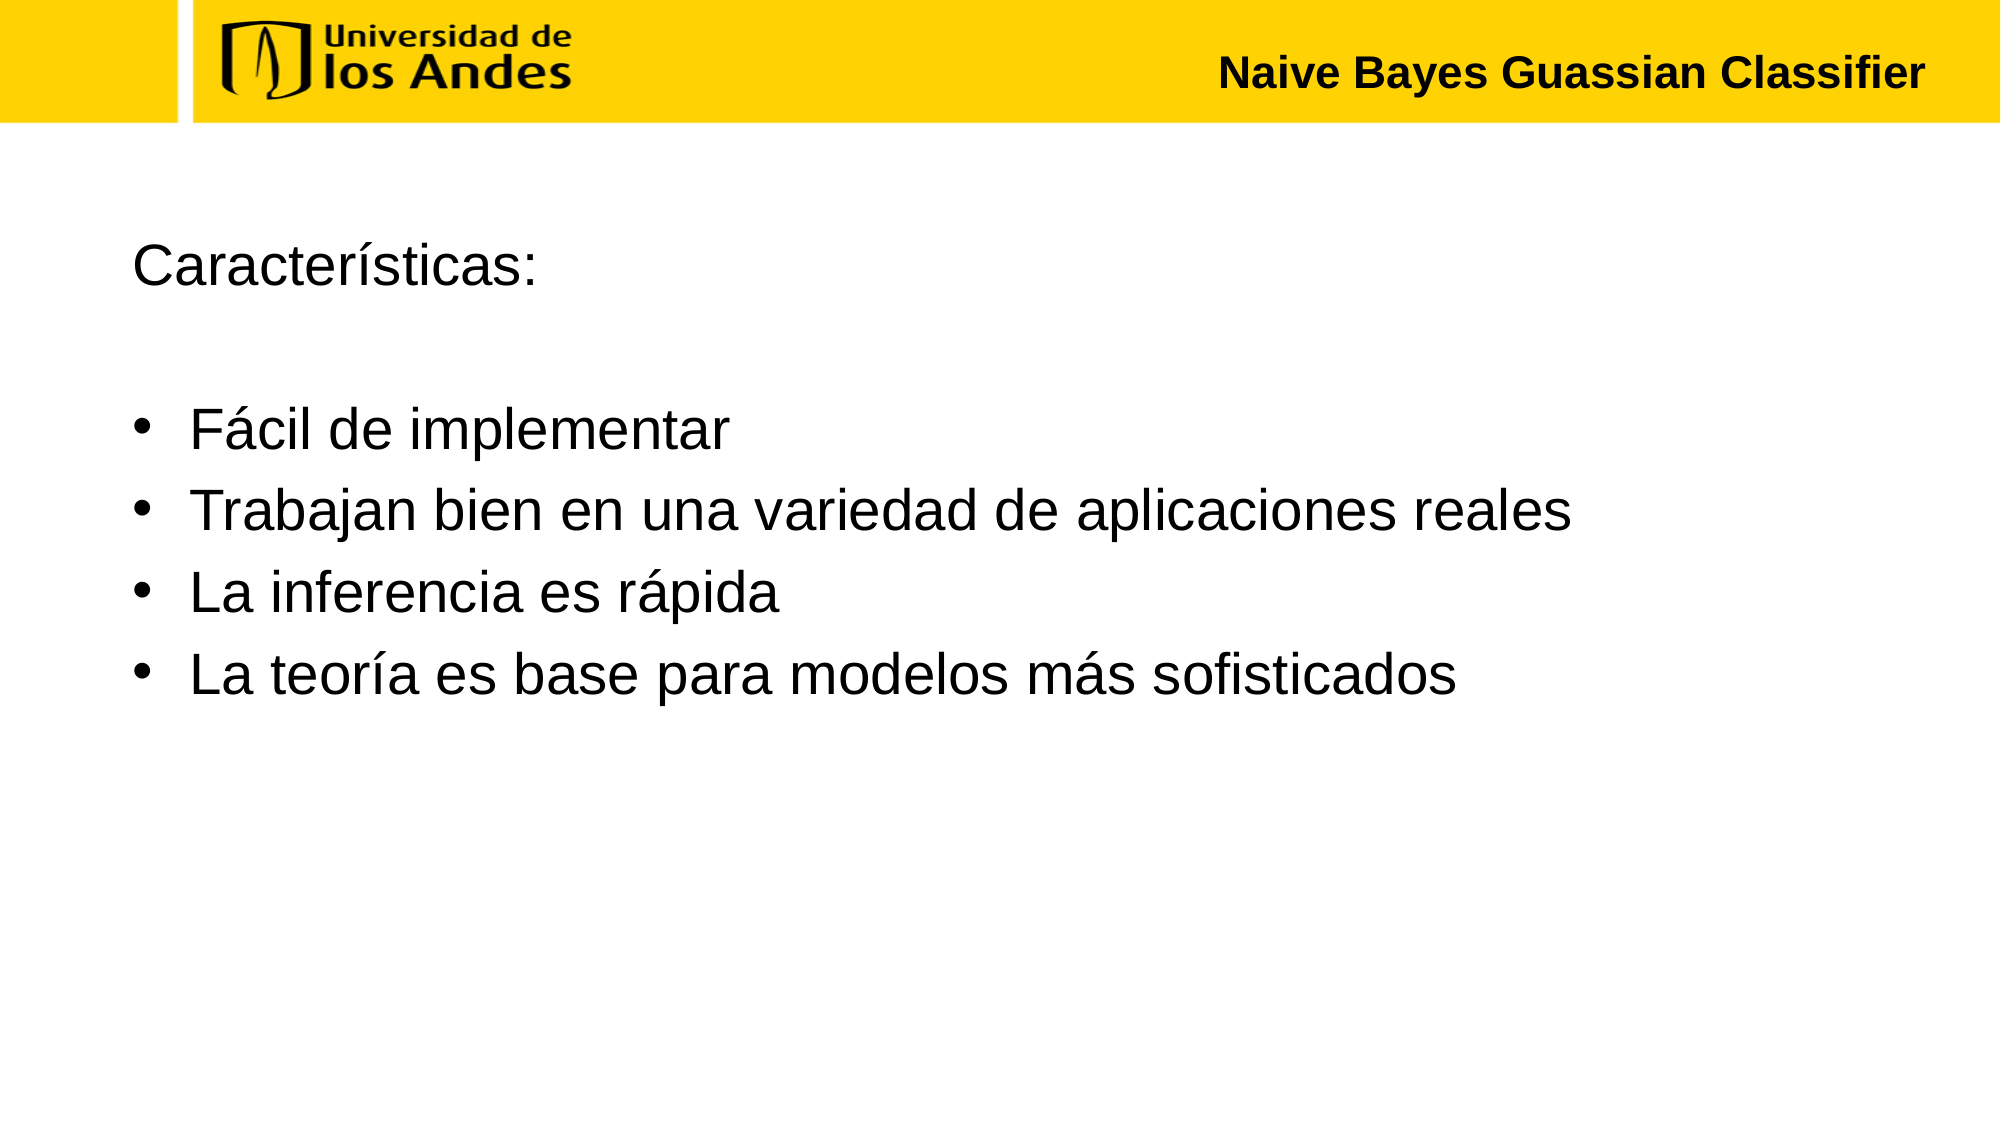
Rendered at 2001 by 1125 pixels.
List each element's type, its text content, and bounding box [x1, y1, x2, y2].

list Características: Fácil de implementar Trabajan bien en una variedad de aplicaciones reales La inferencia es rápida La teoría es base para modelos más sofisticados [117, 219, 1918, 963]
text_box Naive Bayes Guassian Classifier [658, 21, 1942, 119]
picture [0, 0, 2001, 1125]
